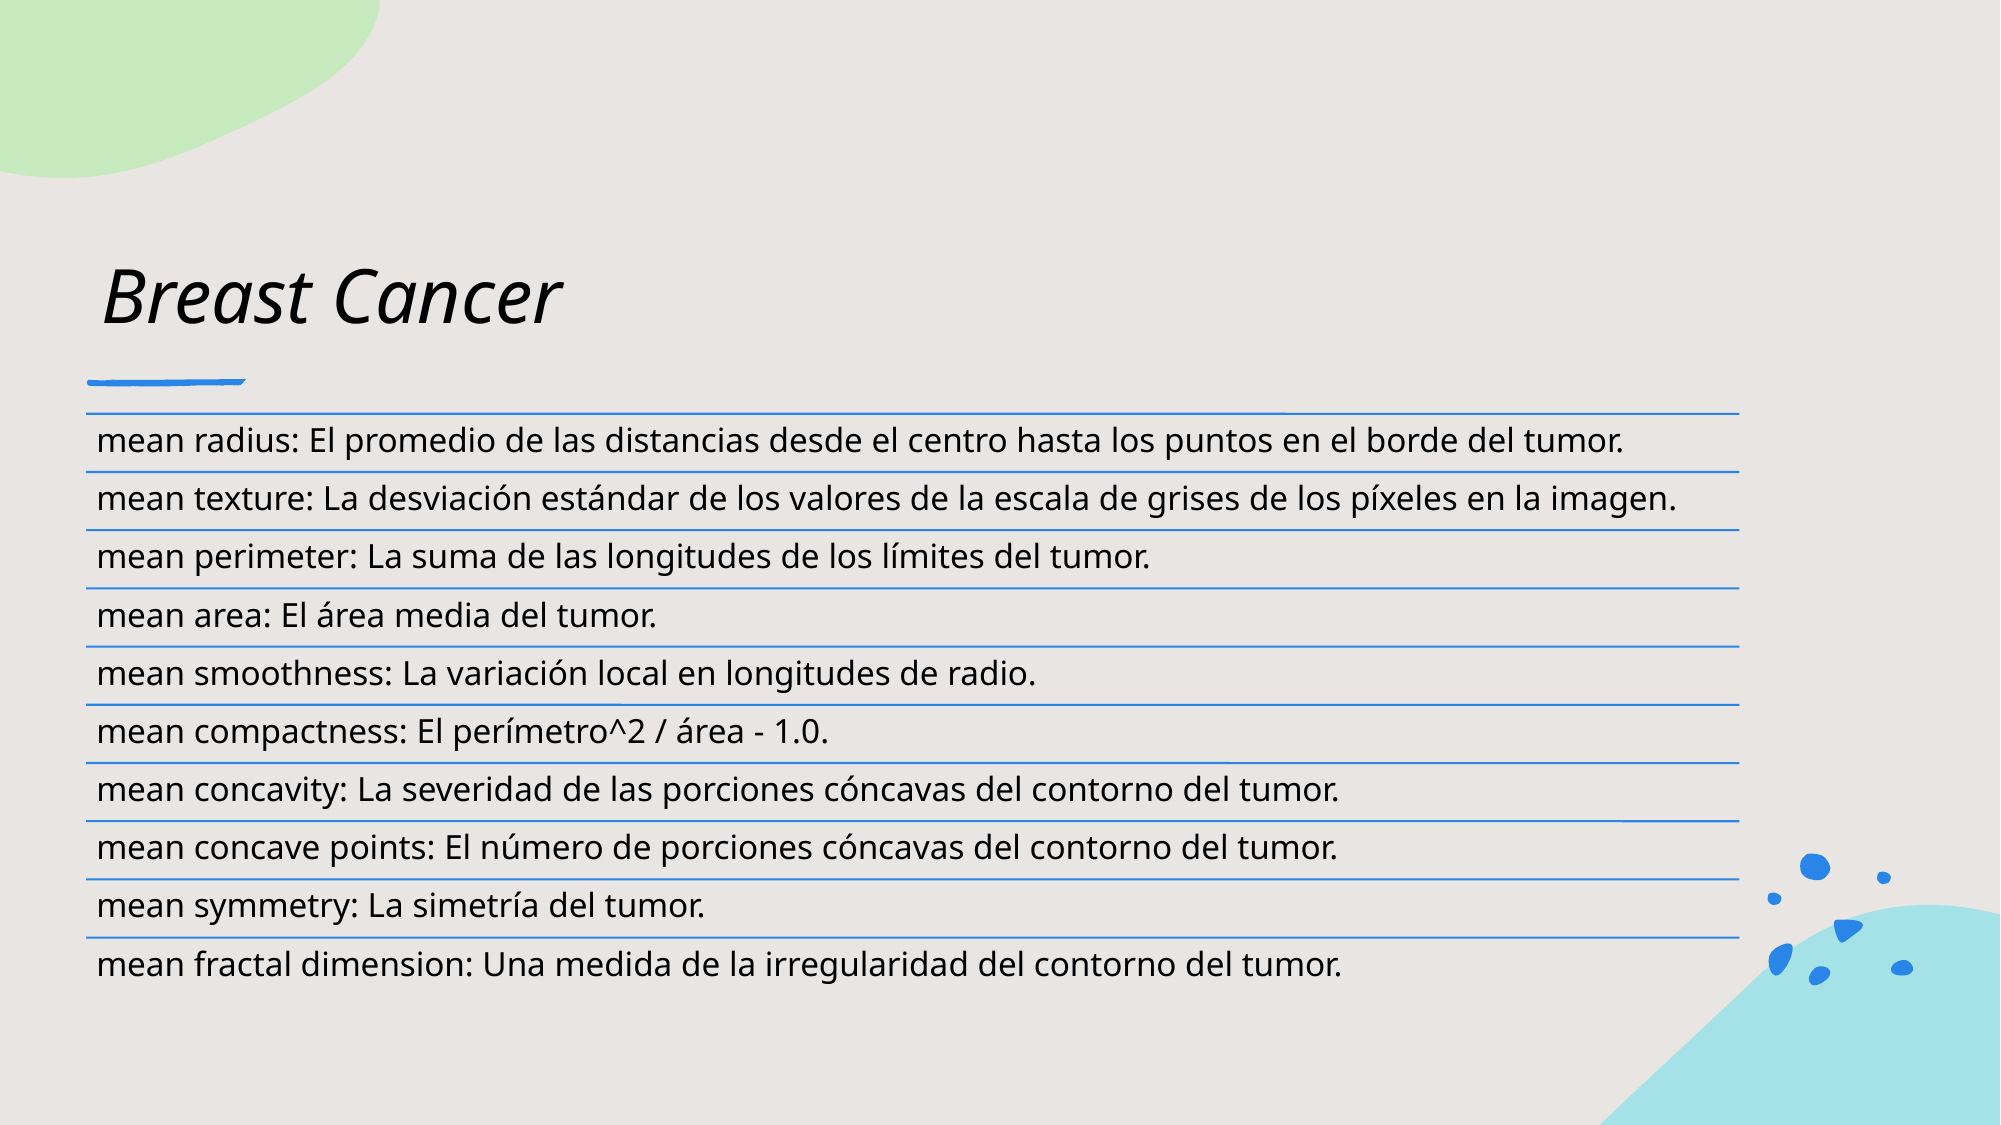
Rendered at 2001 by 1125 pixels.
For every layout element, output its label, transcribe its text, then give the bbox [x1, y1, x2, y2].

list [86, 413, 1740, 996]
title Breast Cancer [86, 129, 1740, 347]
